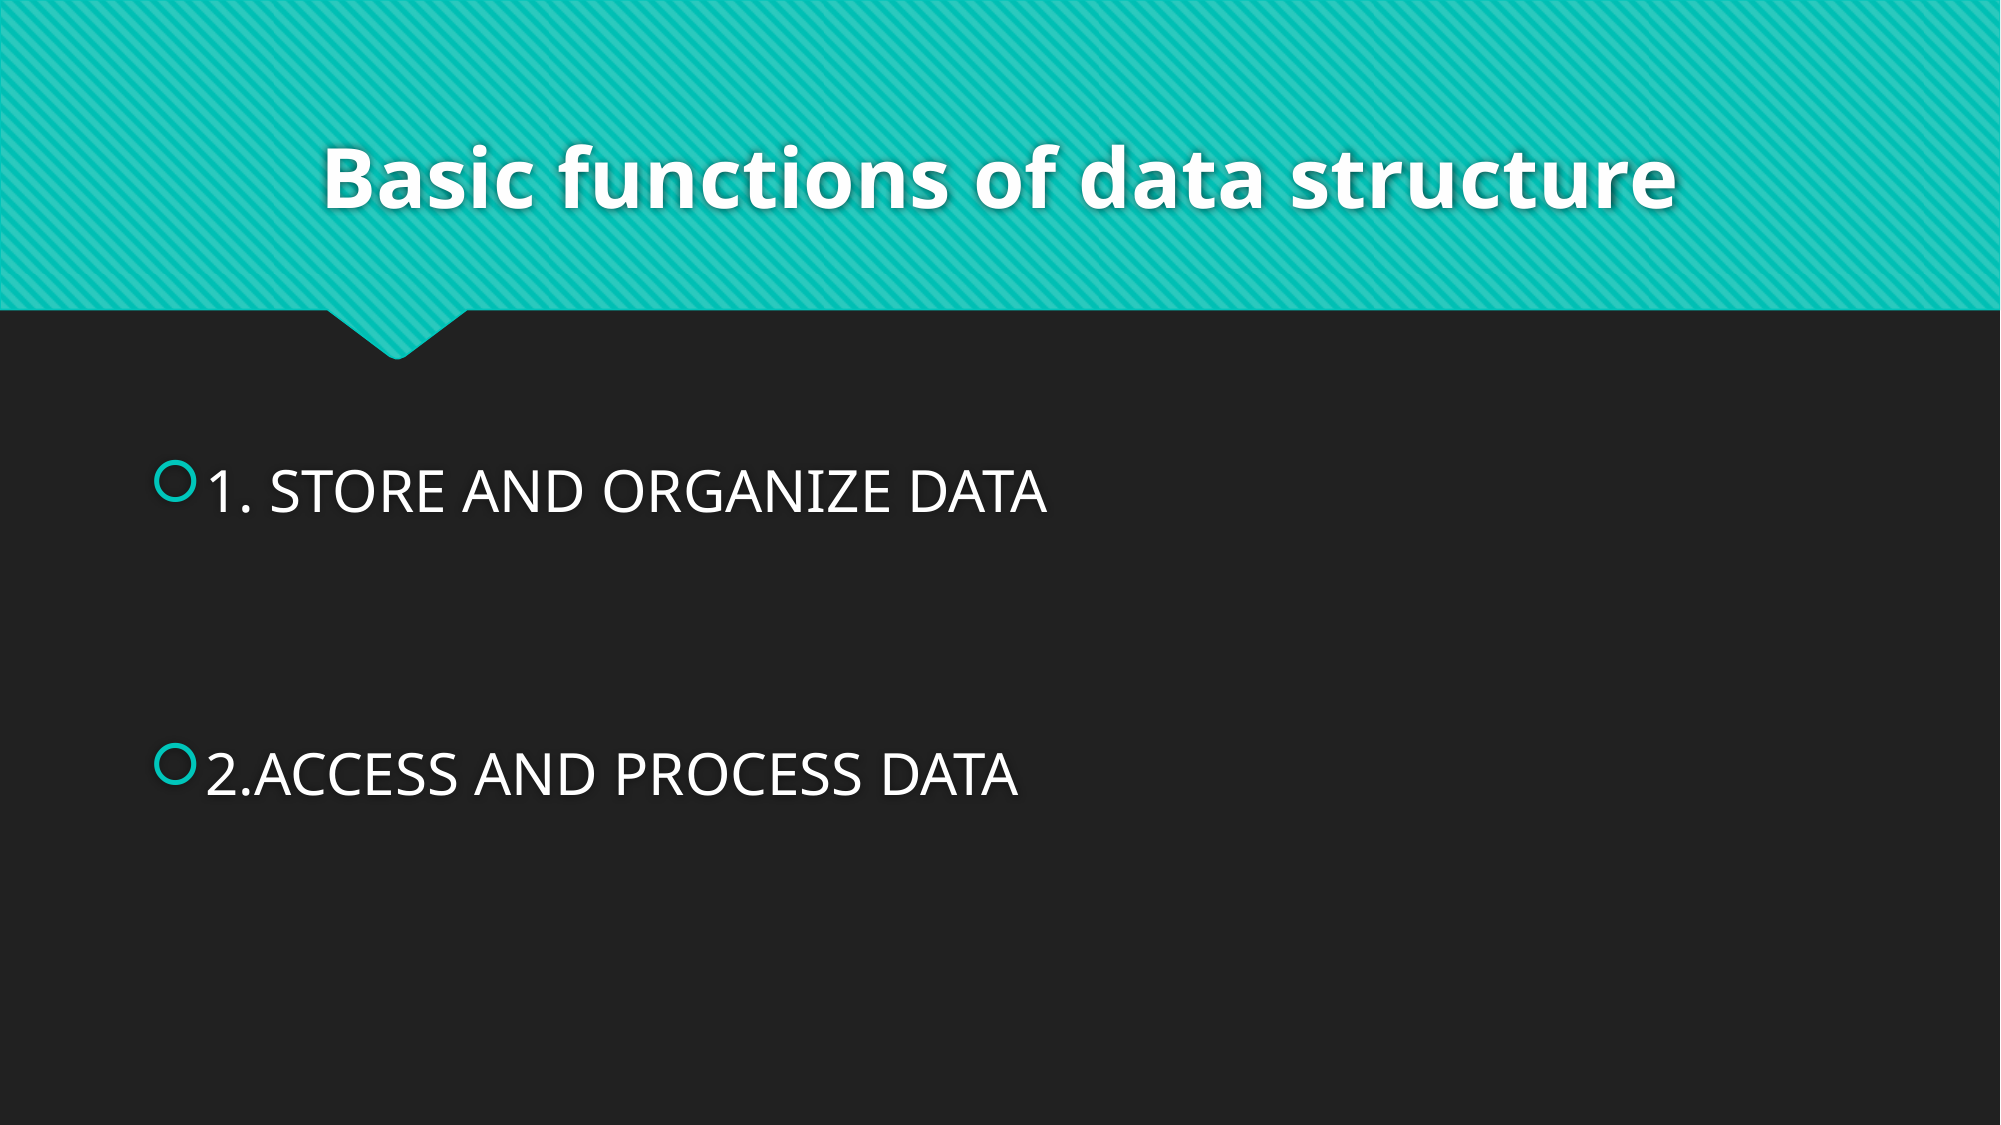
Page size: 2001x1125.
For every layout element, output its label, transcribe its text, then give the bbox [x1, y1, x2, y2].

title Basic functions of data structure [132, 73, 1868, 233]
list 1. STORE AND ORGANIZE DATA 2.ACCESS AND PROCESS DATA [134, 364, 1866, 962]
